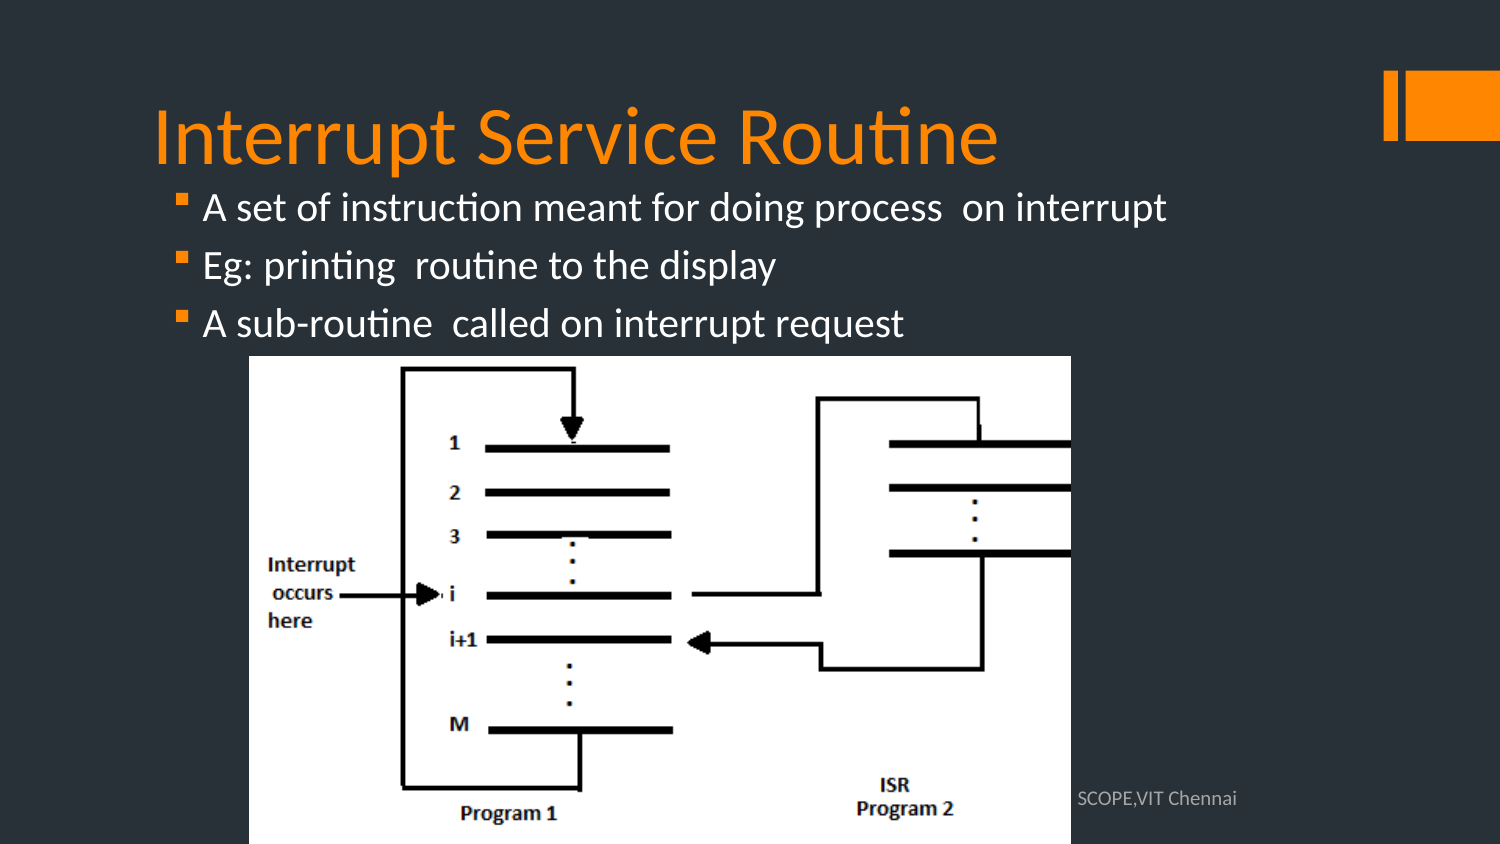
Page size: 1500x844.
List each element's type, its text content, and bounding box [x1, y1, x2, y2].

title Interrupt Service Routine [137, 46, 1338, 189]
picture [249, 355, 1071, 844]
list A set of instruction meant for doing process on interrupt Eg: printing routine to the display A sub-routine called on interrupt request [150, 171, 1350, 777]
footer SCOPE,VIT Chennai [1075, 784, 1431, 822]
